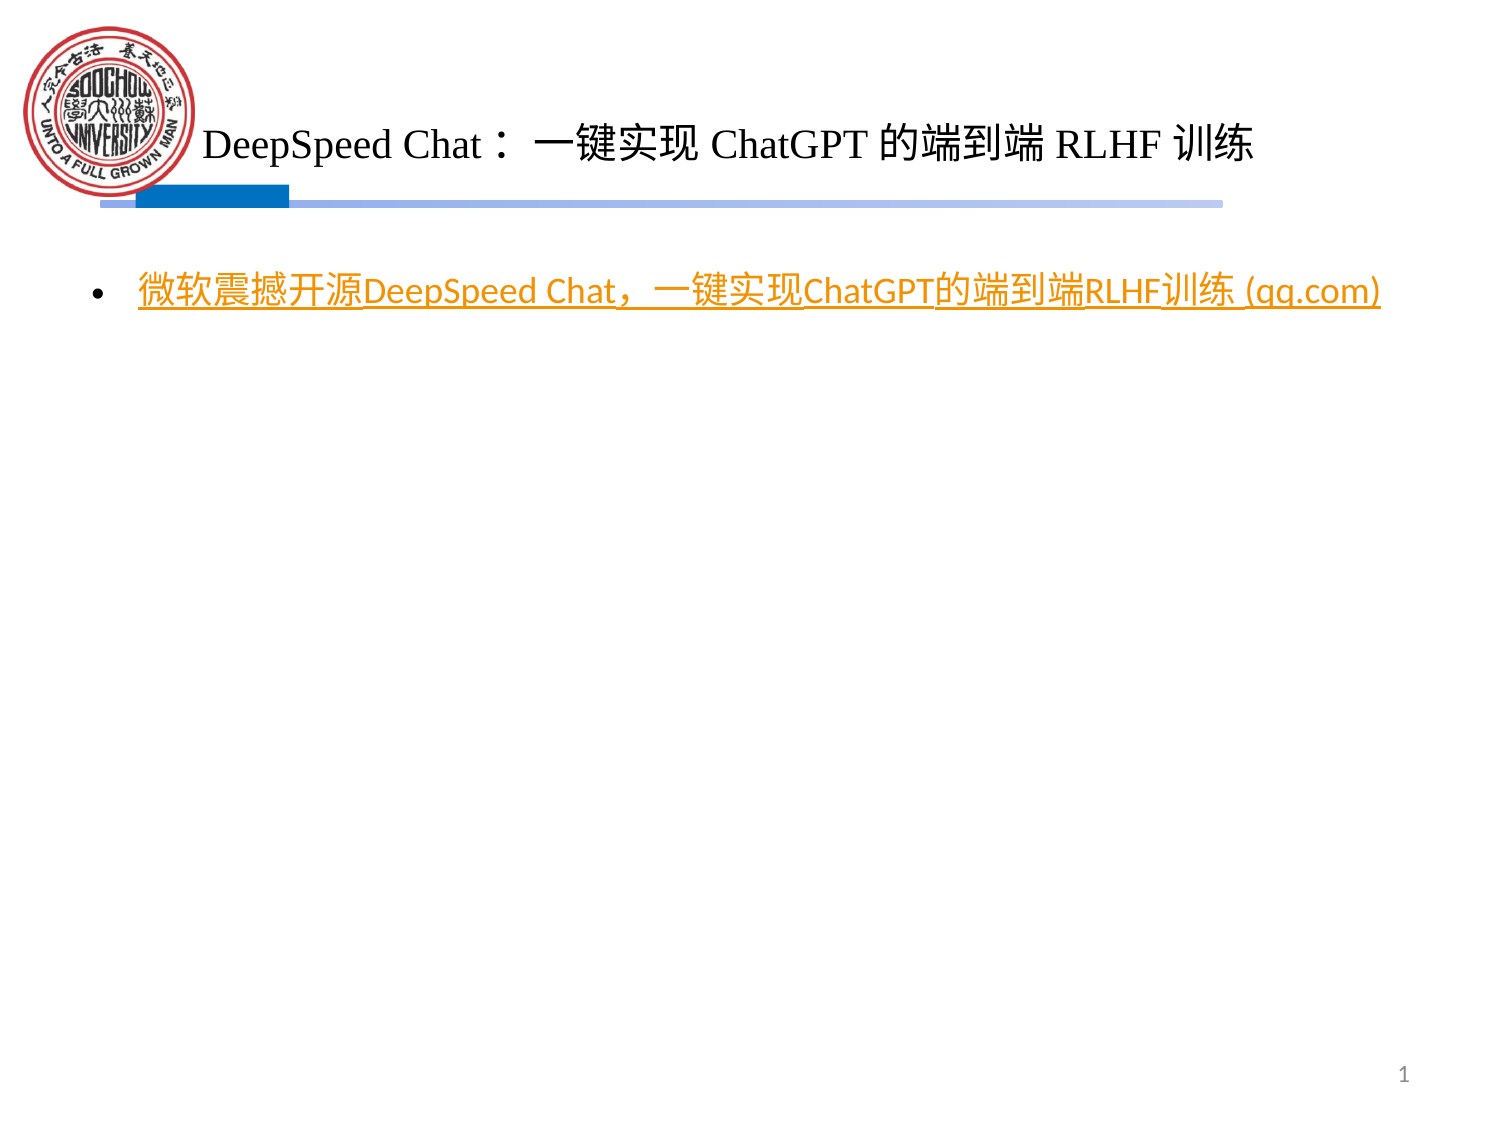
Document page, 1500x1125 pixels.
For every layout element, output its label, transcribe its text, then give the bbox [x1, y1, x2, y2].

slide_number 1 [1074, 1042, 1425, 1103]
picture [23, 26, 195, 197]
text_box 微软震撼开源DeepSpeed Chat，一键实现ChatGPT的端到端RLHF训练 (qq.com) [76, 231, 1447, 328]
title DeepSpeed Chat：一键实现ChatGPT的端到端RLHF训练 [53, 76, 1404, 232]
